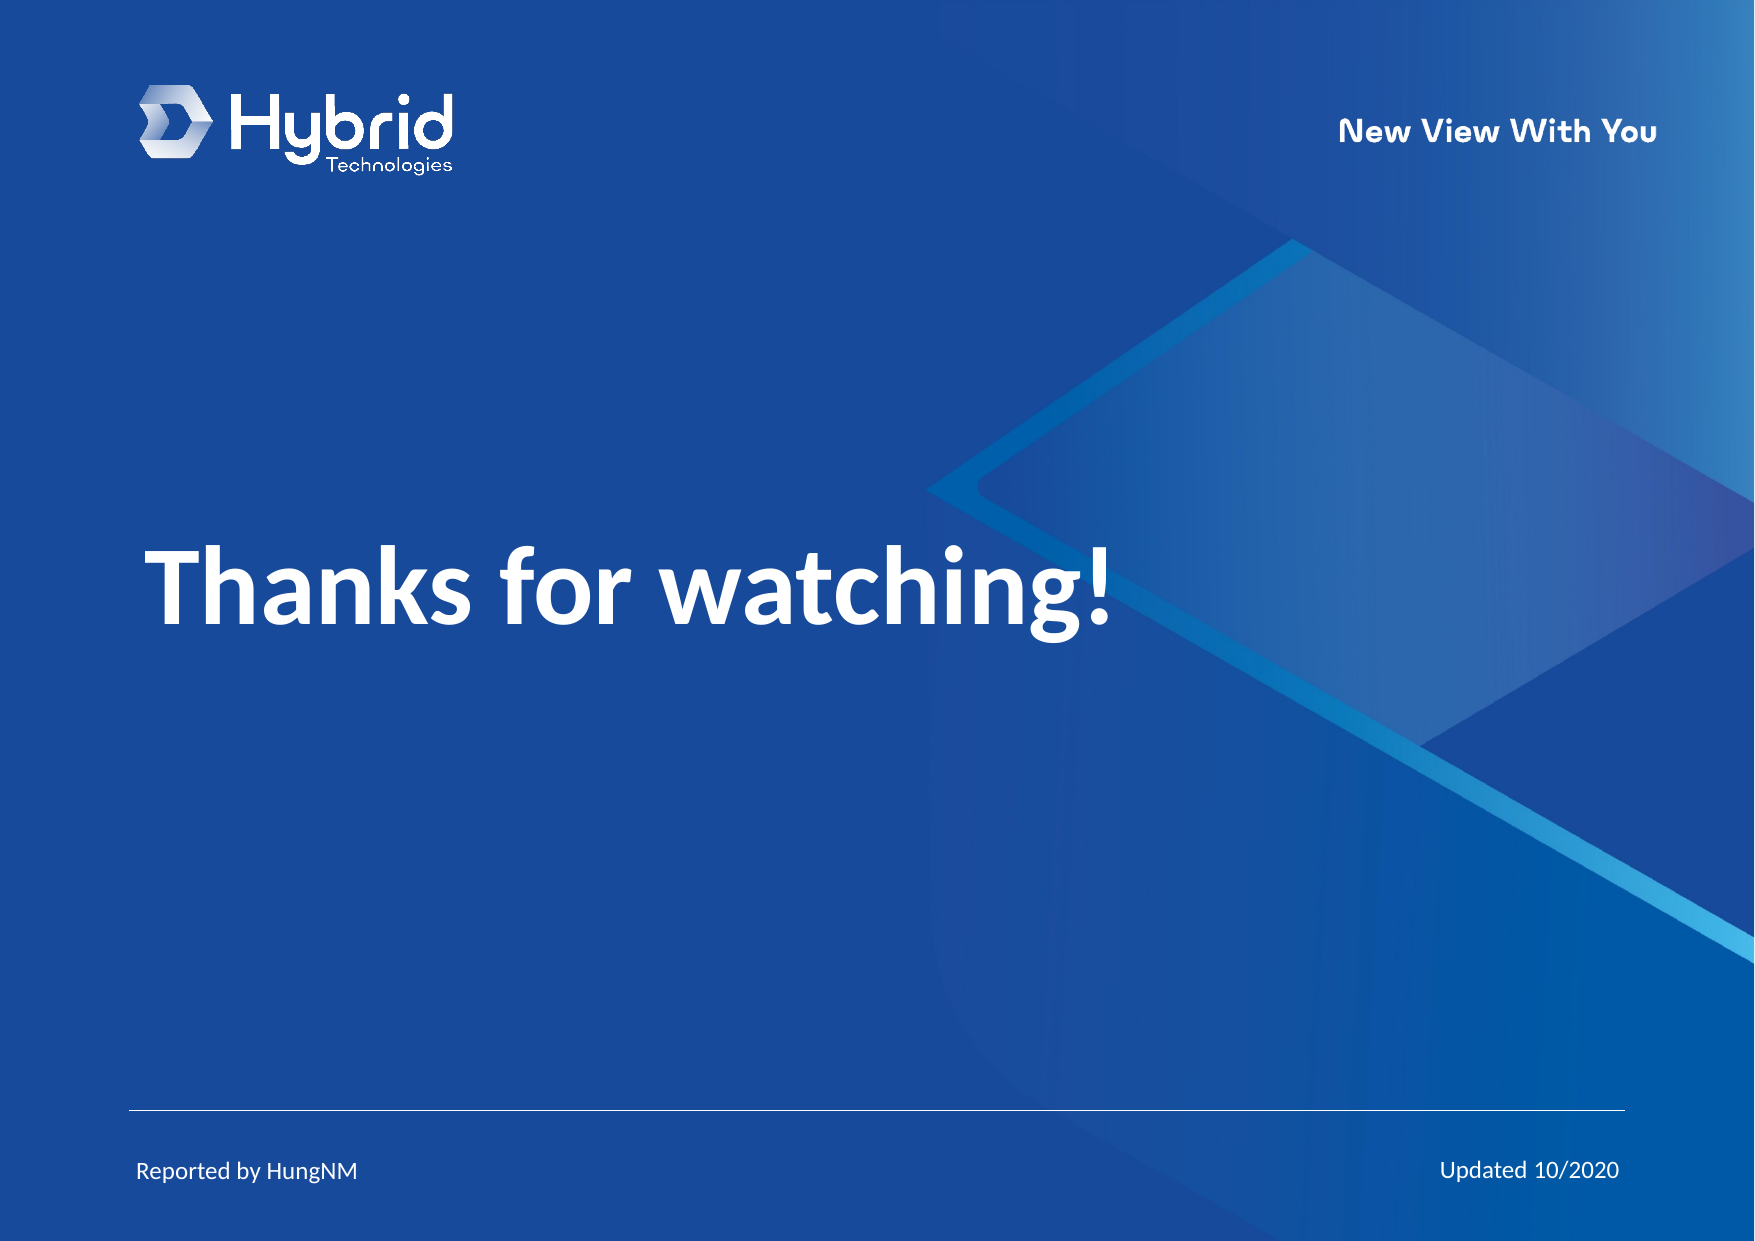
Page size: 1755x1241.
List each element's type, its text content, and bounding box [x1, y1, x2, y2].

title Thanks for watching! [129, 460, 1643, 700]
list Updated 10/2020 [1222, 1131, 1635, 1195]
list Reported by HungNM [121, 1131, 603, 1196]
picture [0, 0, 1755, 1241]
